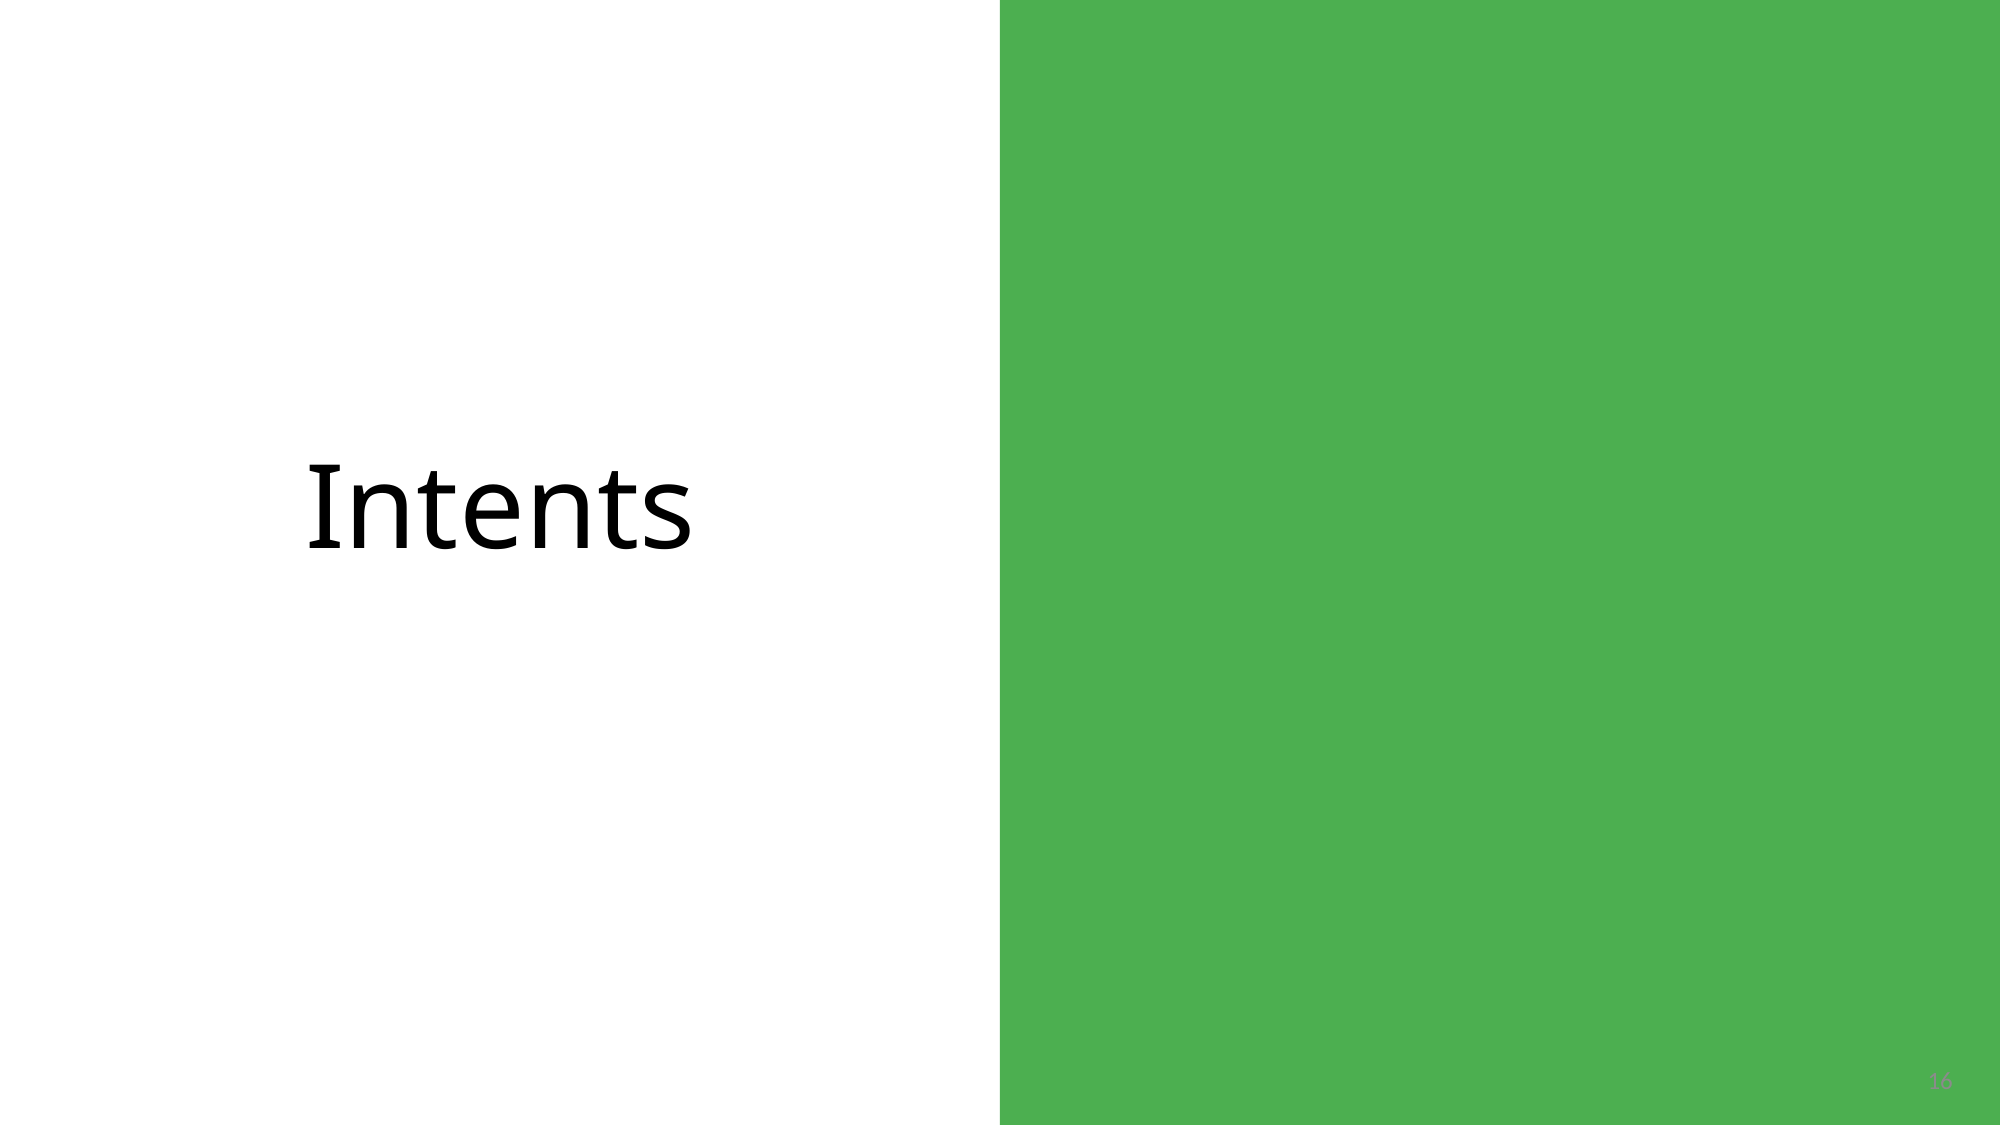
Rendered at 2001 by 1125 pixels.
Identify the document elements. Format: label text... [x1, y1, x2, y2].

title Intents [58, 269, 943, 594]
slide_number 16 [1853, 1036, 1974, 1123]
